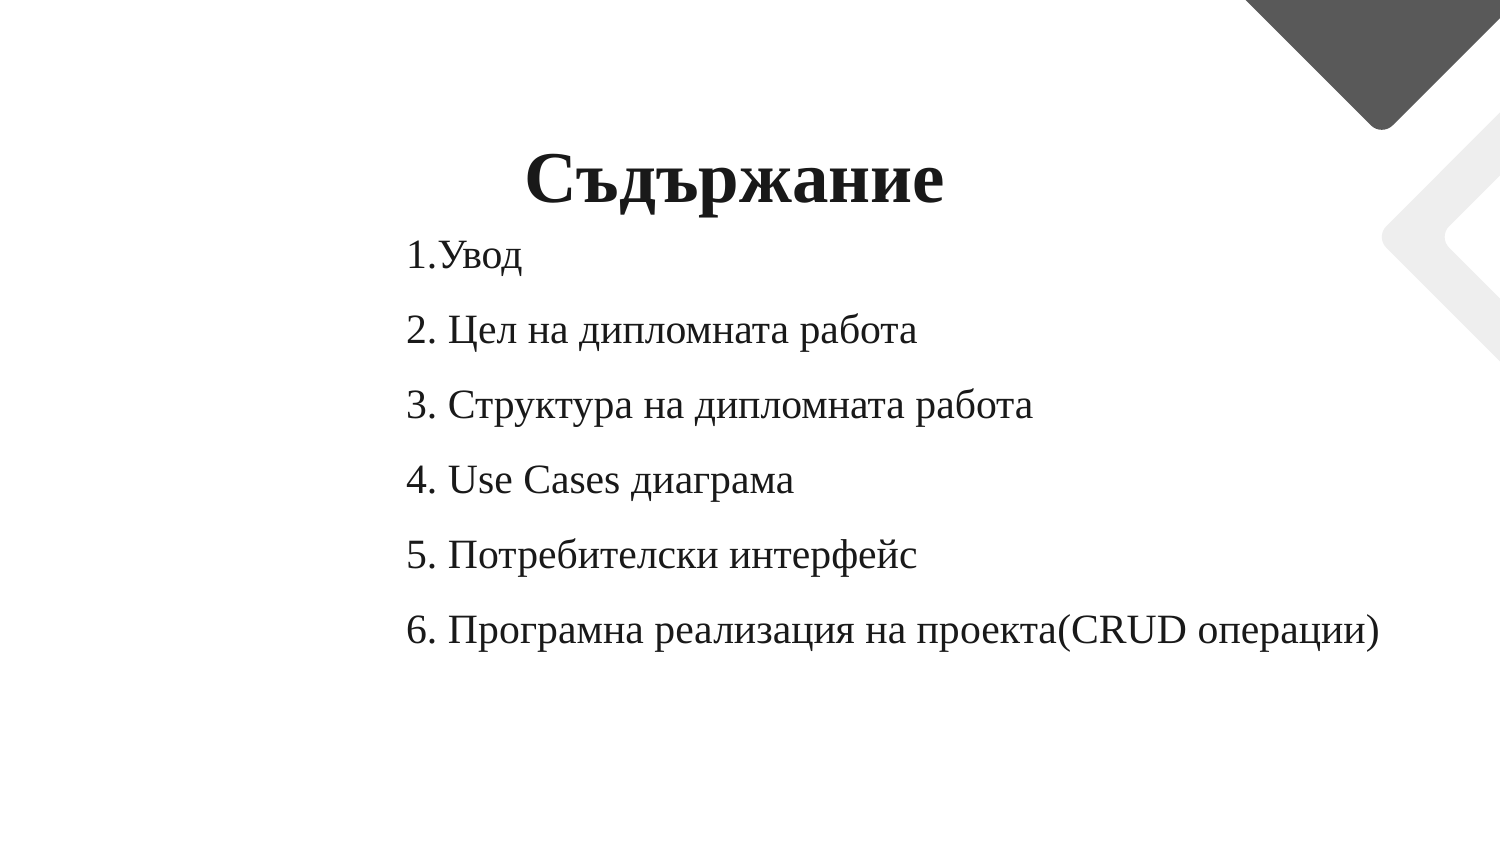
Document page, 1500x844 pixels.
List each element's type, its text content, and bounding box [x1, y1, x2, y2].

title Съдържание [102, 114, 1367, 188]
list 1.Увод 2. Цел на дипломната работа 3. Структура на дипломната работа 4. Use Cases диаграма 5. Потребителски интерфейс 6. Програмна реализация на проекта(CRUD операции) [0, 188, 1423, 745]
